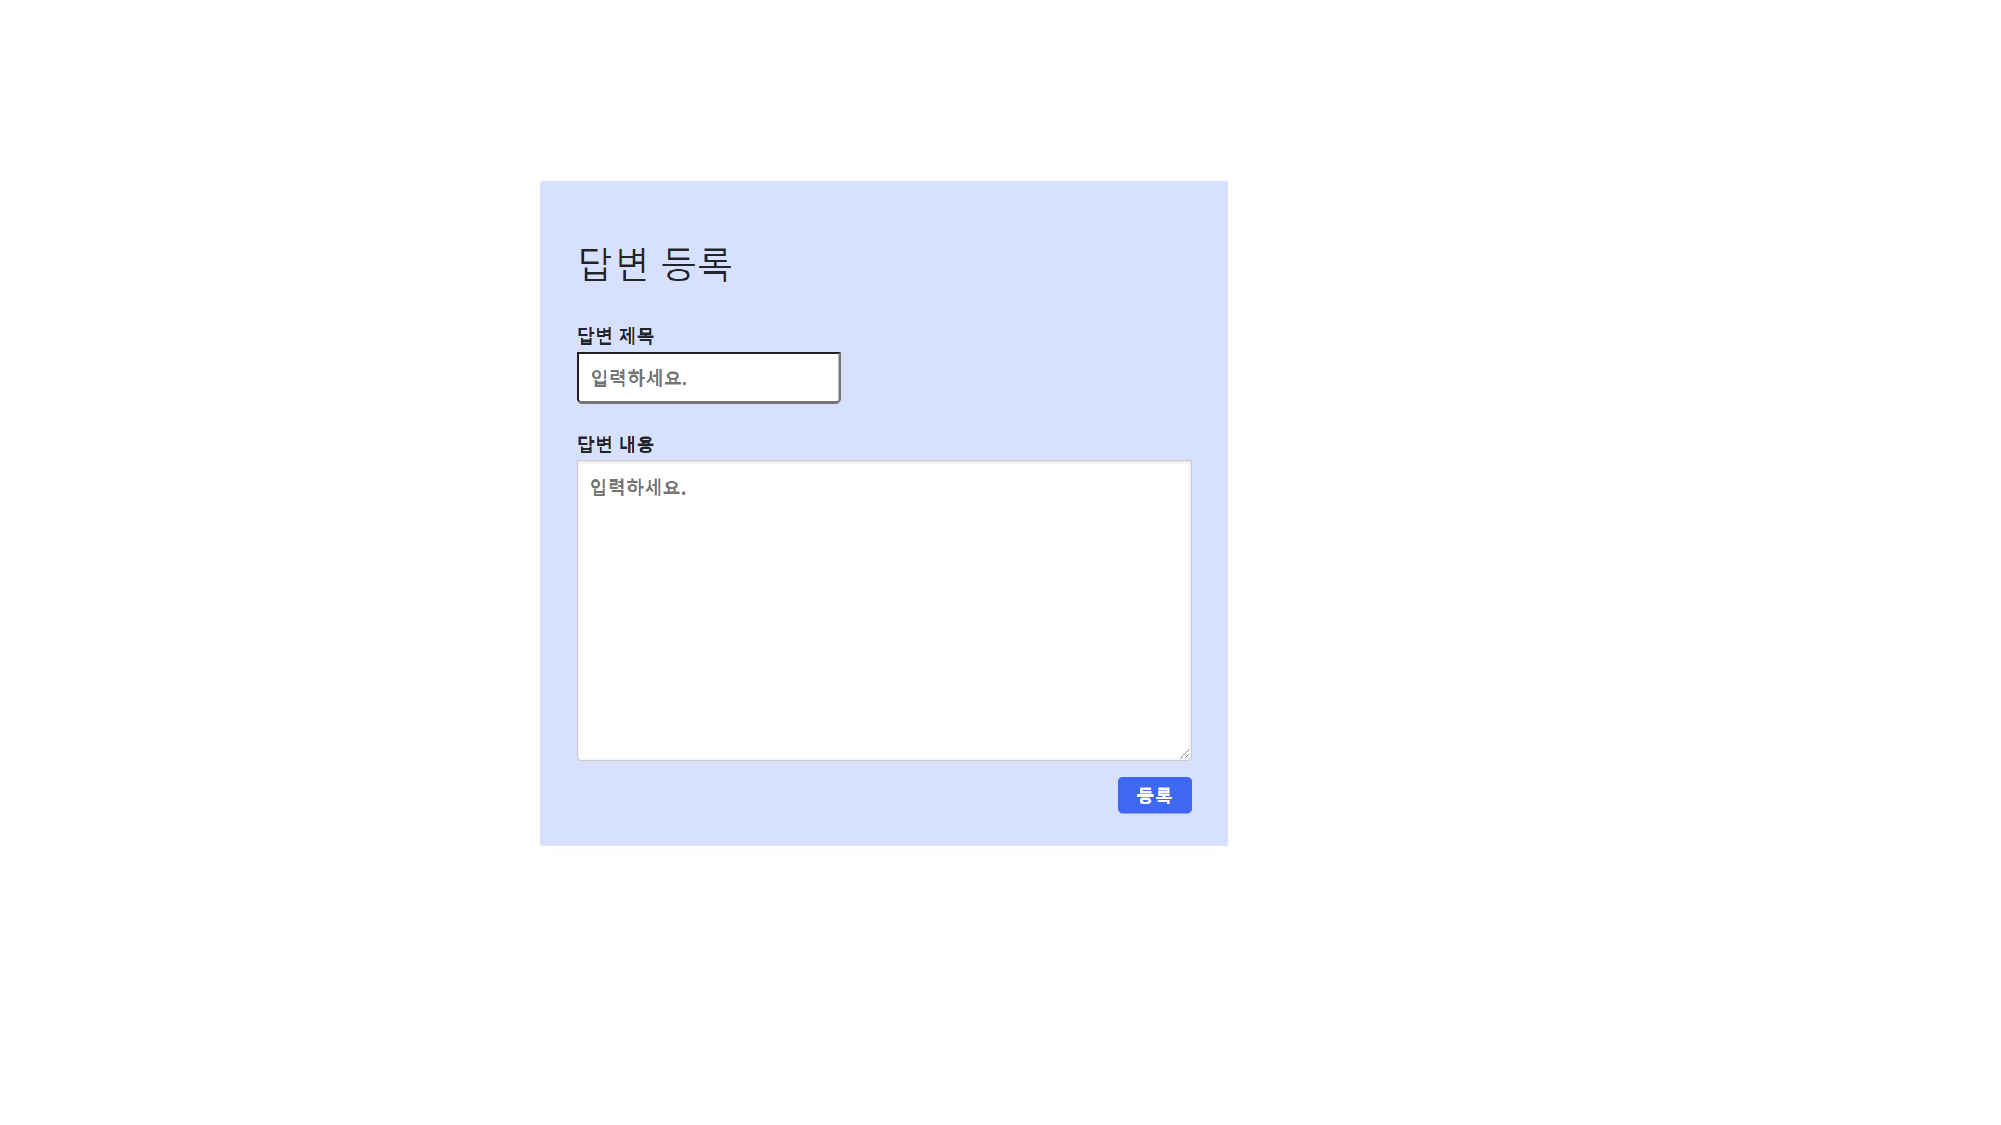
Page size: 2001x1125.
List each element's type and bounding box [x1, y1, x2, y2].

picture [445, 115, 1426, 966]
